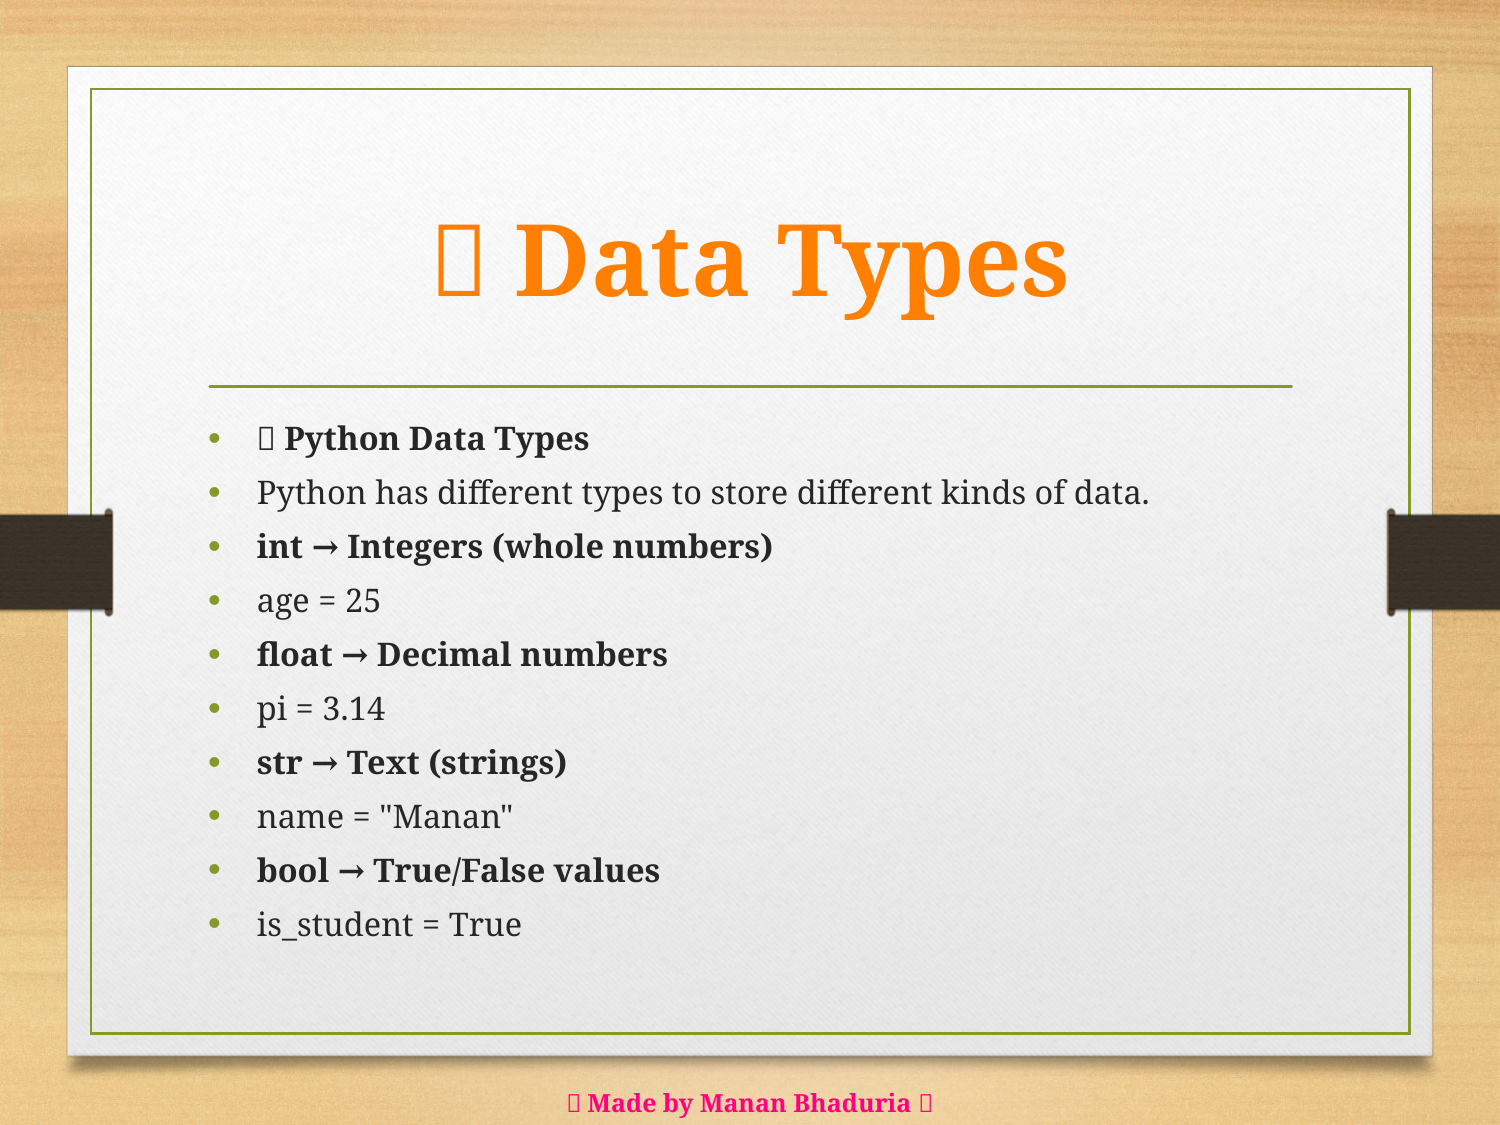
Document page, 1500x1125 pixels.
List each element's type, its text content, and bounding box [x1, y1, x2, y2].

picture [0, 0, 1500, 1125]
text_box ✨ Made by Manan Bhaduria ✨ [551, 1035, 949, 1125]
title 🔢 Data Types [193, 150, 1309, 365]
list 🔹 Python Data Types Python has different types to store different kinds of data. int → Integers (whole numbers) age = 25 float → Decimal numbers pi = 3.14 str → Text (strings) name = "Manan" bool → True/False values is_student = True [193, 408, 1309, 974]
